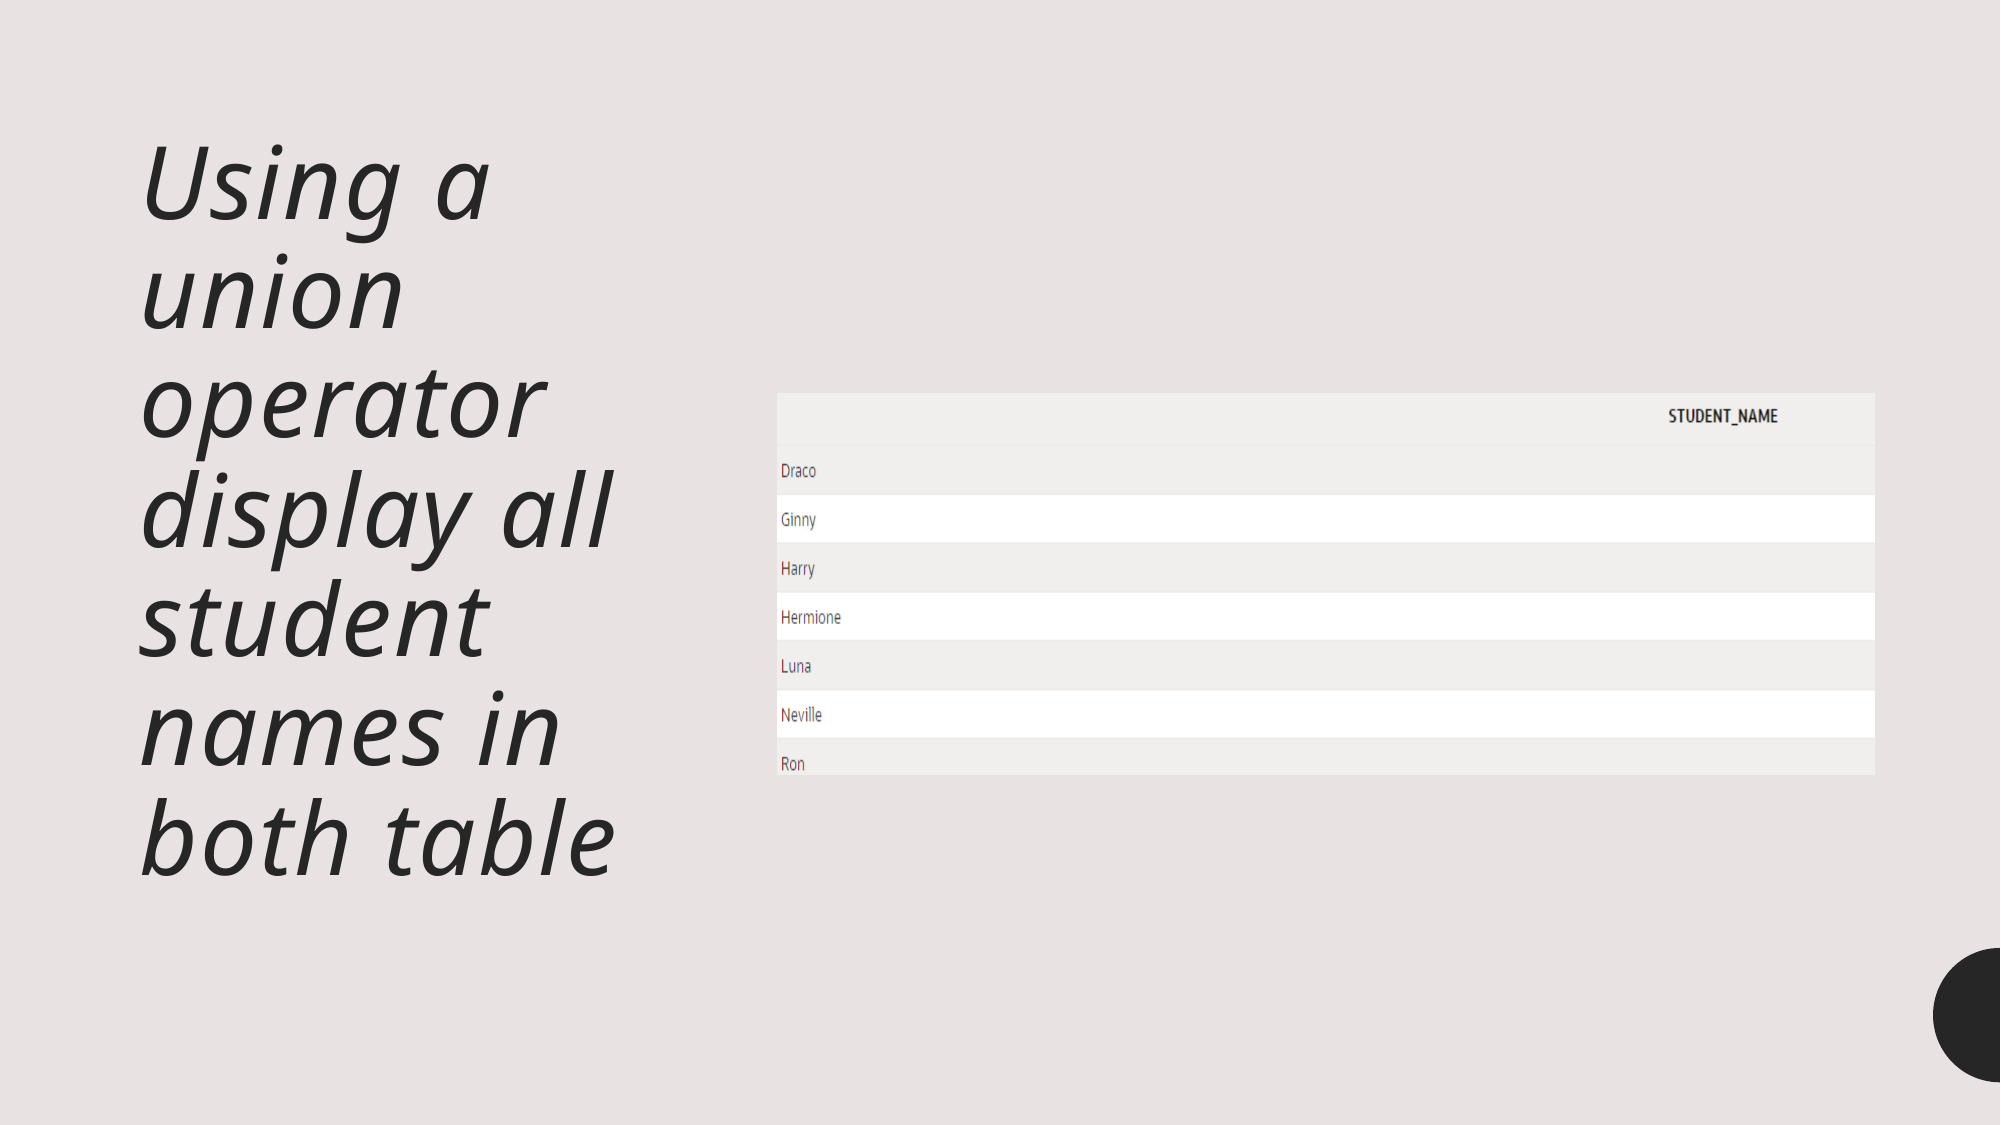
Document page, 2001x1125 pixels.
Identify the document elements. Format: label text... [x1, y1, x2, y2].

title Using a union operator display all student names in both table [124, 124, 753, 905]
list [777, 393, 1875, 775]
